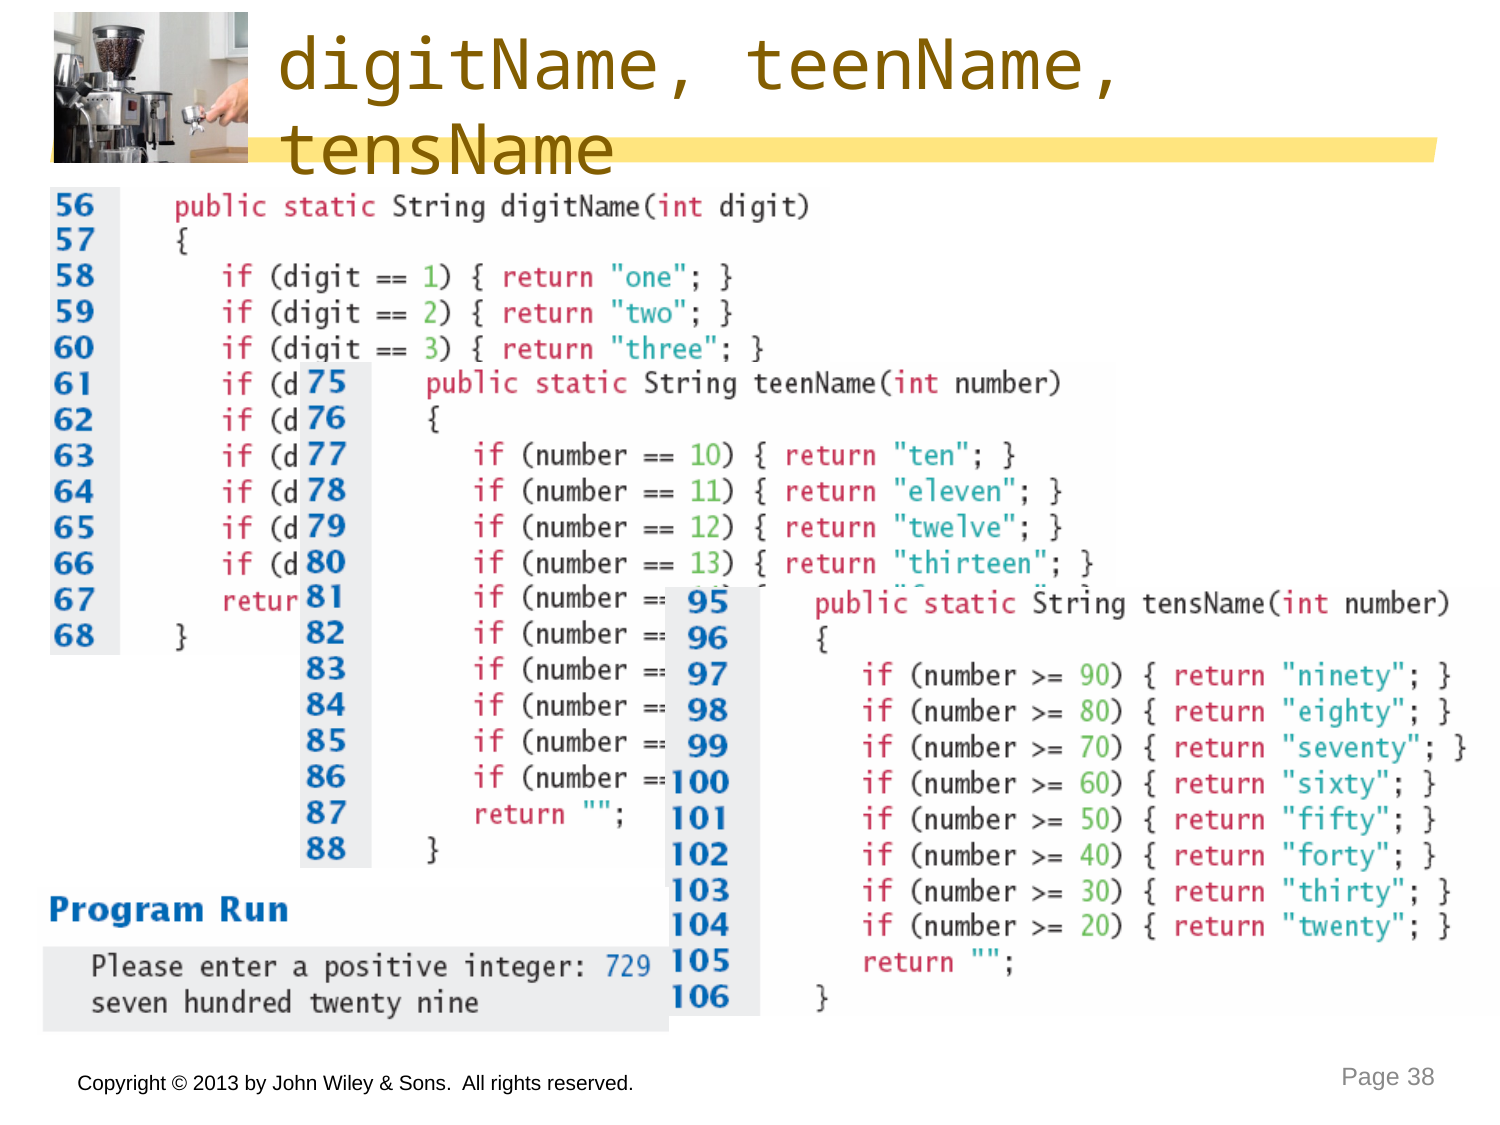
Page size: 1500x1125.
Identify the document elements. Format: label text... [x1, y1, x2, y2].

footer Copyright © 2013 by John Wiley & Sons. All rights reserved. [62, 1037, 726, 1104]
picture [37, 187, 1500, 1035]
picture [53, 12, 248, 163]
title digitName, teenName, tensName [262, 45, 1463, 163]
slide_number Page 38 [1187, 1050, 1450, 1100]
